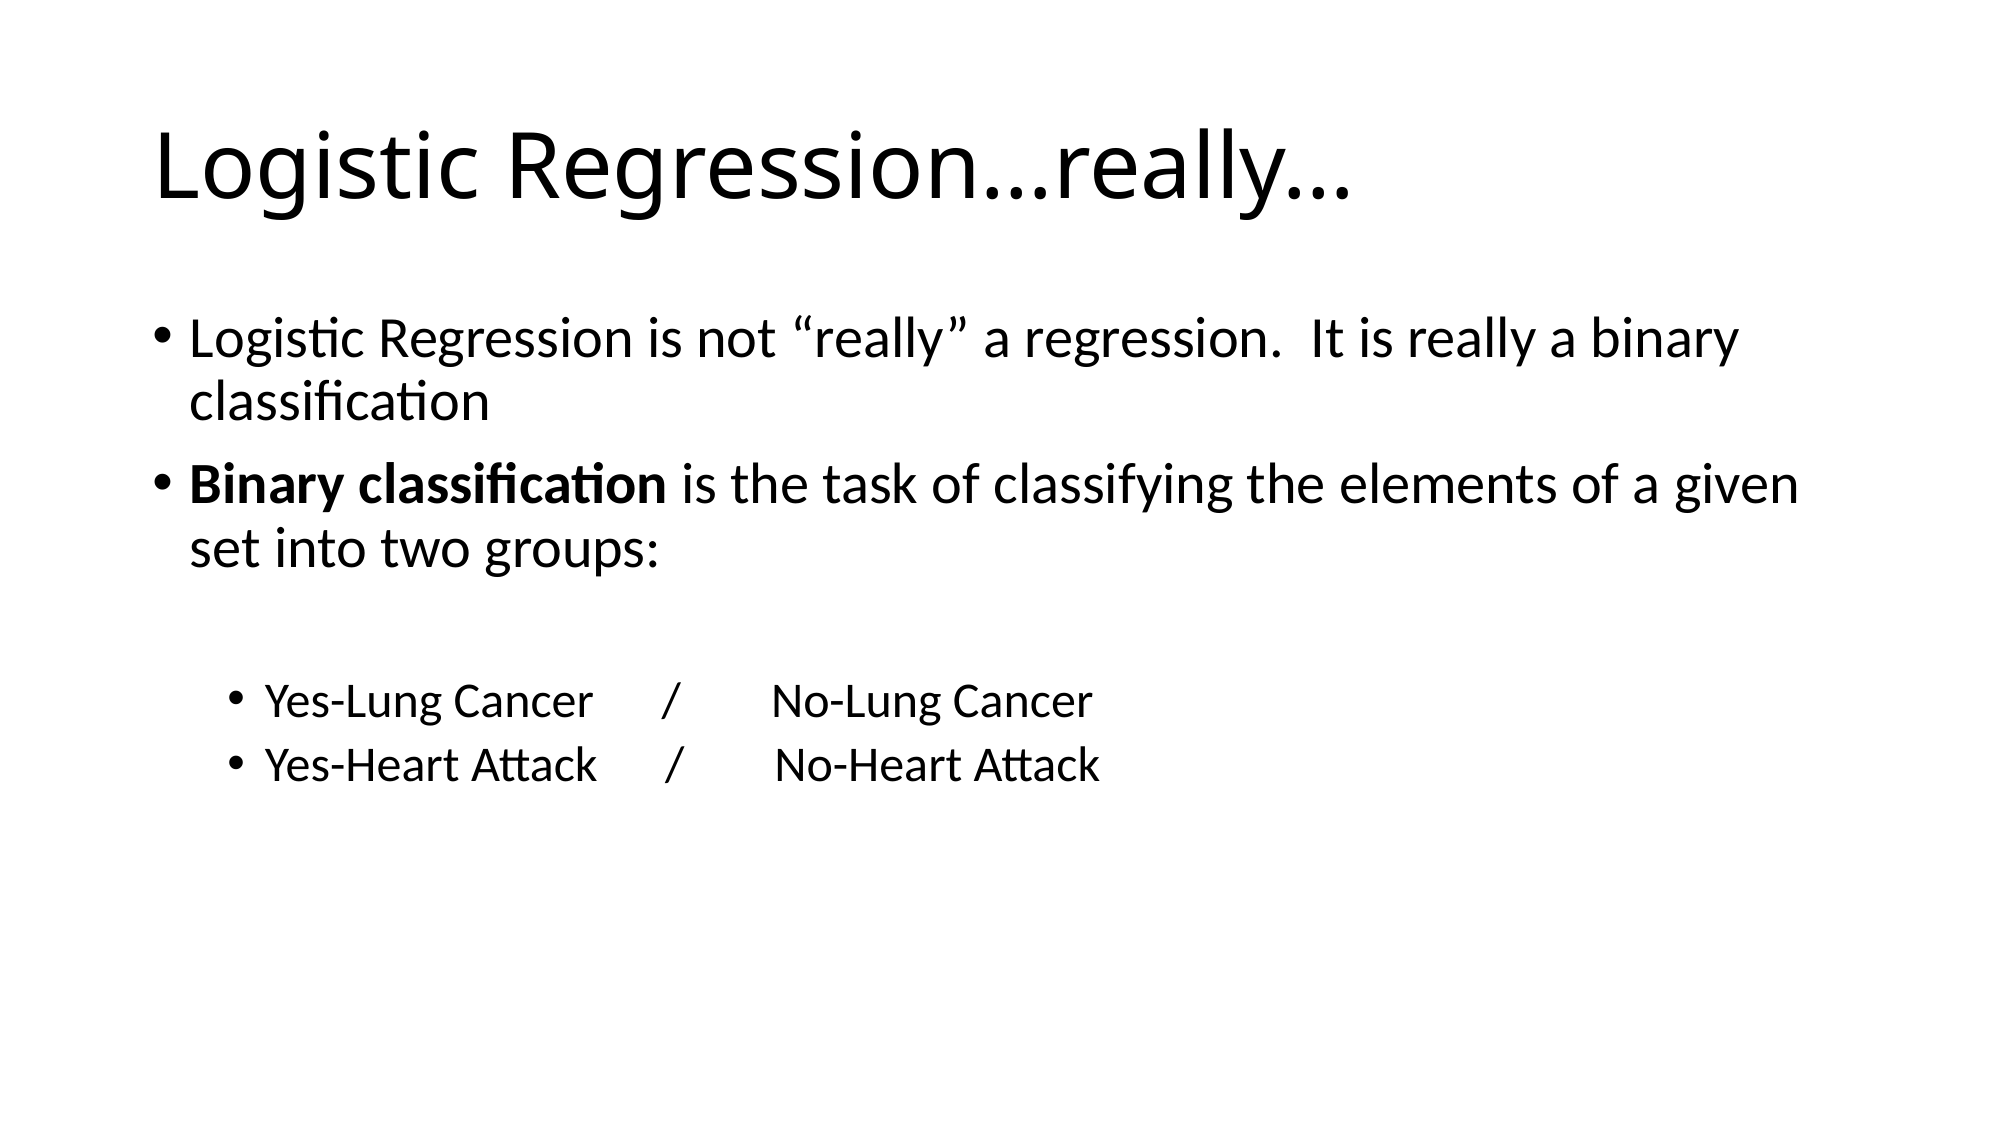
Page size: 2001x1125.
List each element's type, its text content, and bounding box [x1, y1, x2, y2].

list Logistic Regression is not “really” a regression. It is really a binary classification Binary classification is the task of classifying the elements of a given set into two groups: Yes-Lung Cancer / No-Lung Cancer Yes-Heart Attack / No-Heart Attack [137, 299, 1863, 1014]
title Logistic Regression…really… [137, 59, 1863, 278]
